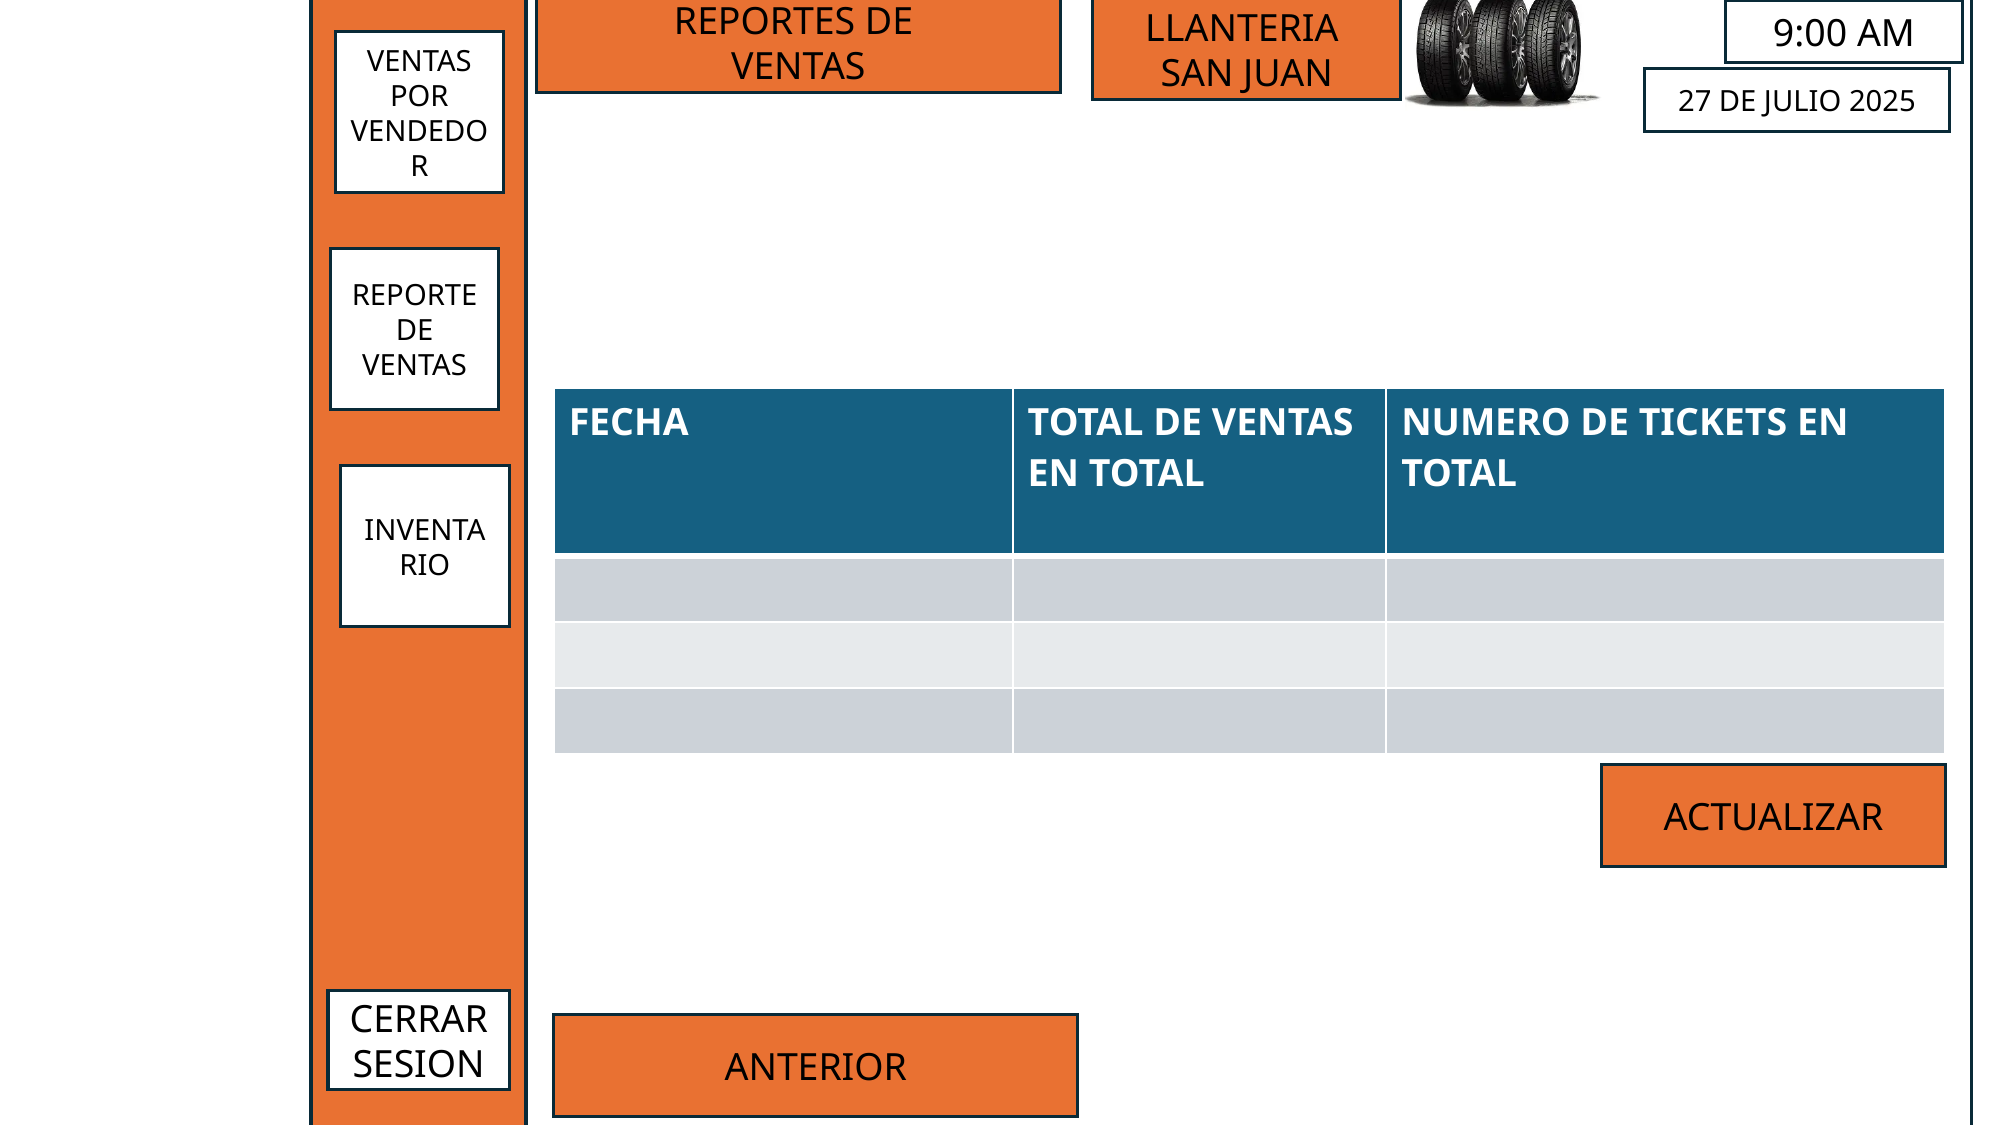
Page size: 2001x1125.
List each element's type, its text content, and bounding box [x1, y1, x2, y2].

table_cell [1014, 559, 1385, 621]
text_box [528, 0, 1973, 1125]
text_box INVENTARIO [339, 464, 511, 628]
table_cell [555, 559, 1012, 621]
text_box [309, 0, 528, 1125]
table_cell [1014, 689, 1385, 753]
text_box LLANTERIA SAN JUAN [1091, 0, 1402, 101]
table_cell [1387, 623, 1944, 687]
table_header FECHA [555, 389, 1012, 553]
table_cell [1014, 623, 1385, 687]
text_box ANTERIOR [552, 1013, 1079, 1118]
text_box REPORTES DE VENTAS [535, 0, 1062, 94]
table_header NUMERO DE TICKETS EN TOTAL [1387, 389, 1944, 553]
text_box VENTAS POR VENDEDOR [334, 30, 505, 194]
text_box 27 DE JULIO 2025 [1643, 67, 1951, 133]
table_cell [555, 689, 1012, 753]
table_header TOTAL DE VENTAS EN TOTAL [1014, 389, 1385, 553]
text_box CERRAR SESION [326, 989, 511, 1091]
table_cell [1387, 559, 1944, 621]
text_box 9:00 AM [1724, 0, 1964, 64]
text_box ACTUALIZAR [1600, 763, 1947, 868]
text_box REPORTE DE VENTAS [329, 247, 500, 411]
table_cell [555, 623, 1012, 687]
table_cell [1387, 689, 1944, 753]
picture [1405, 0, 1603, 112]
